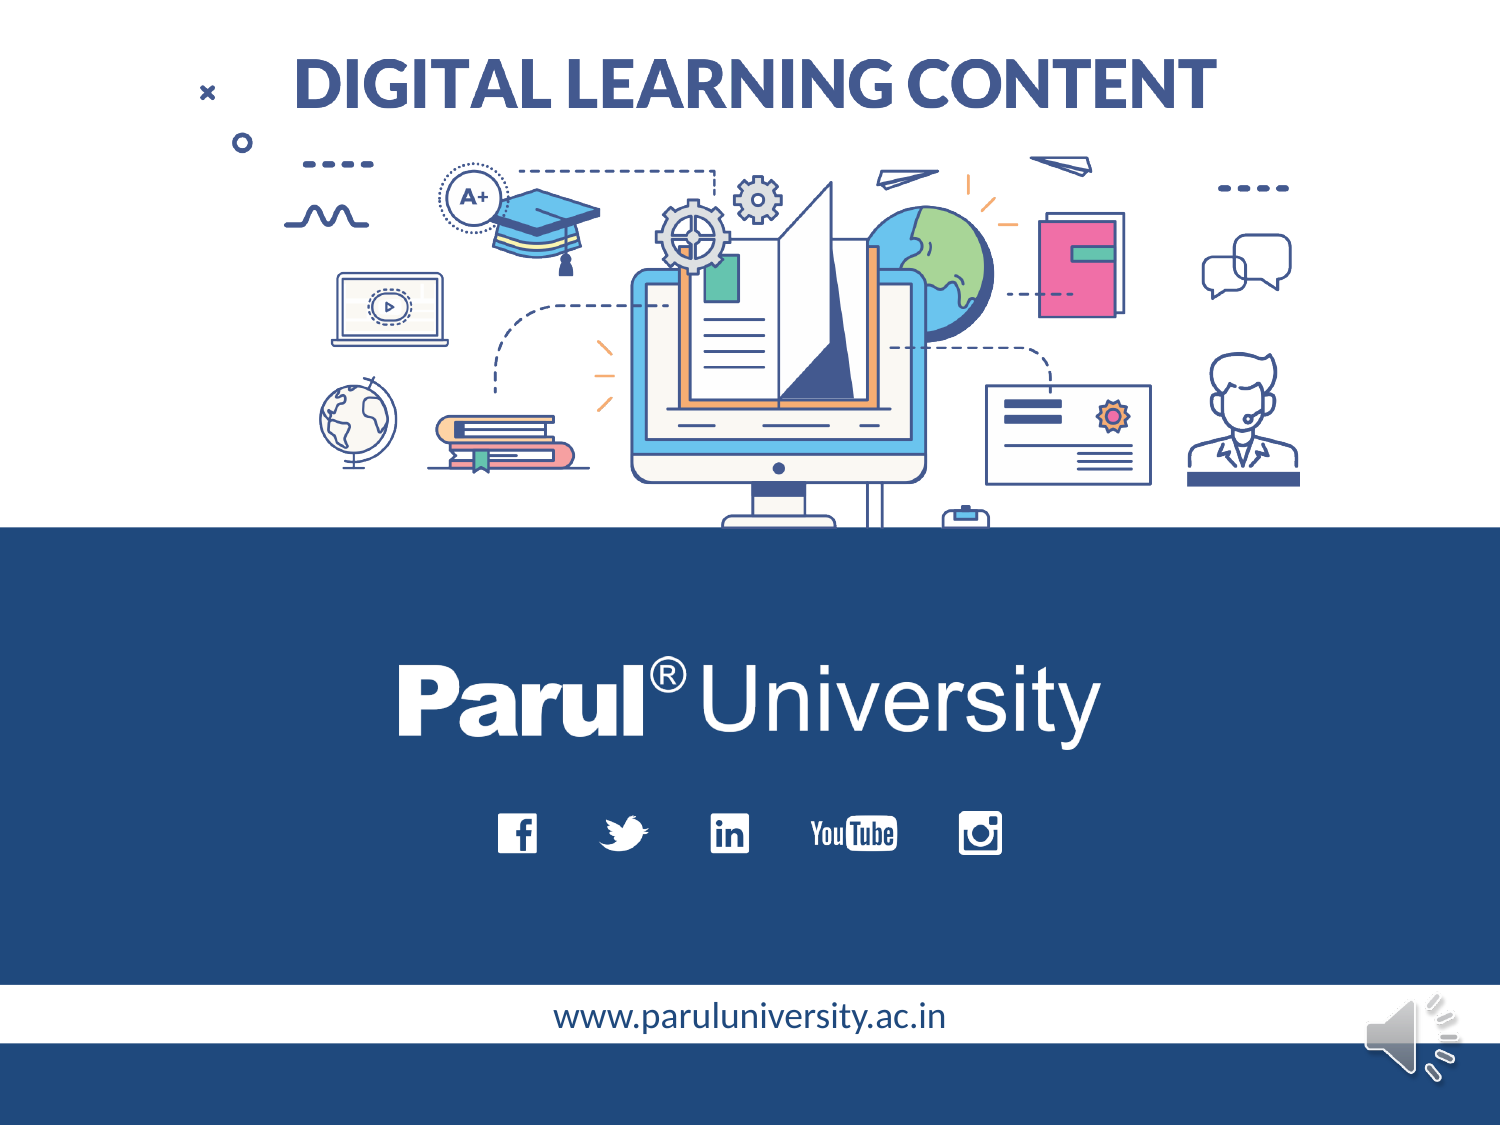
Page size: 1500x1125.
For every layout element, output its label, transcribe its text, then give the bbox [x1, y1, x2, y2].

text_box www.paruluniversity.ac.in [533, 983, 967, 1044]
picture [199, 59, 1301, 529]
picture [498, 811, 1002, 855]
picture [1364, 989, 1465, 1090]
picture [398, 655, 1101, 751]
text_box [0, 527, 1500, 984]
text_box [0, 984, 533, 1044]
text_box [0, 1044, 1500, 1125]
text_box [967, 984, 1500, 1044]
